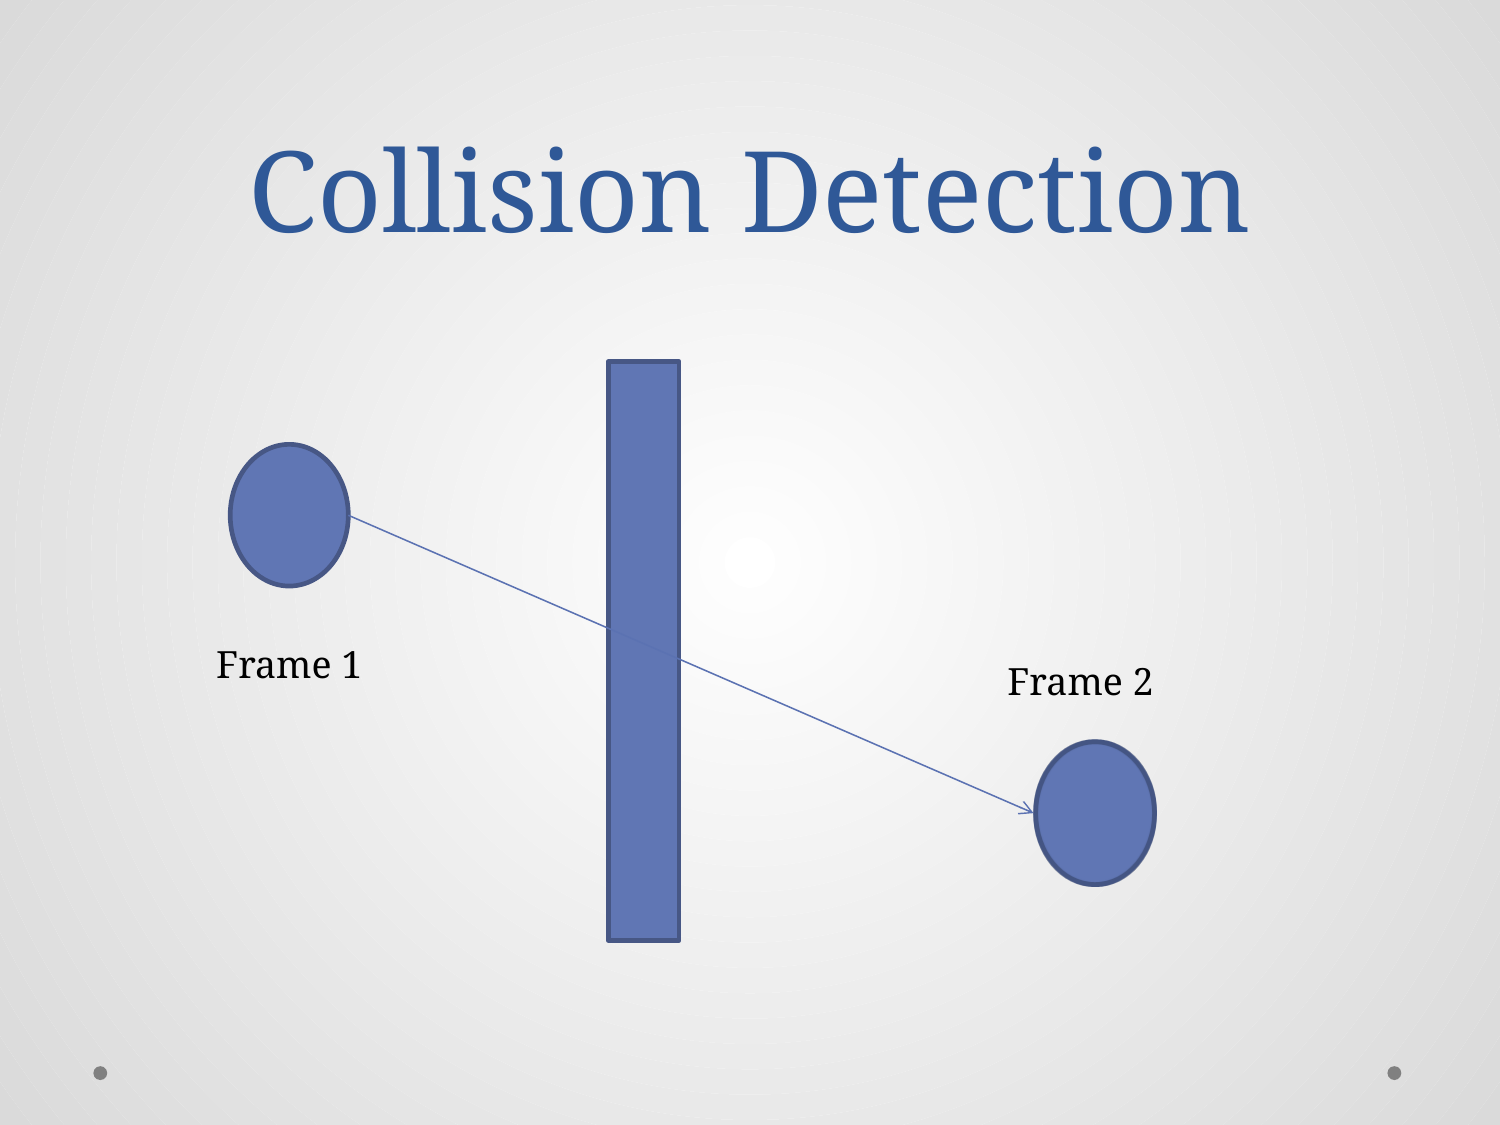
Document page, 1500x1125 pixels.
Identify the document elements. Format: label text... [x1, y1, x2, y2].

text_box [606, 359, 681, 513]
text_box [606, 821, 681, 943]
title Collision Detection [75, 0, 1425, 263]
text_box [227, 442, 351, 589]
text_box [348, 514, 1034, 814]
text_box Frame 1 [201, 633, 343, 694]
text_box Frame 2 [1038, 651, 1169, 711]
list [1033, 739, 1157, 887]
